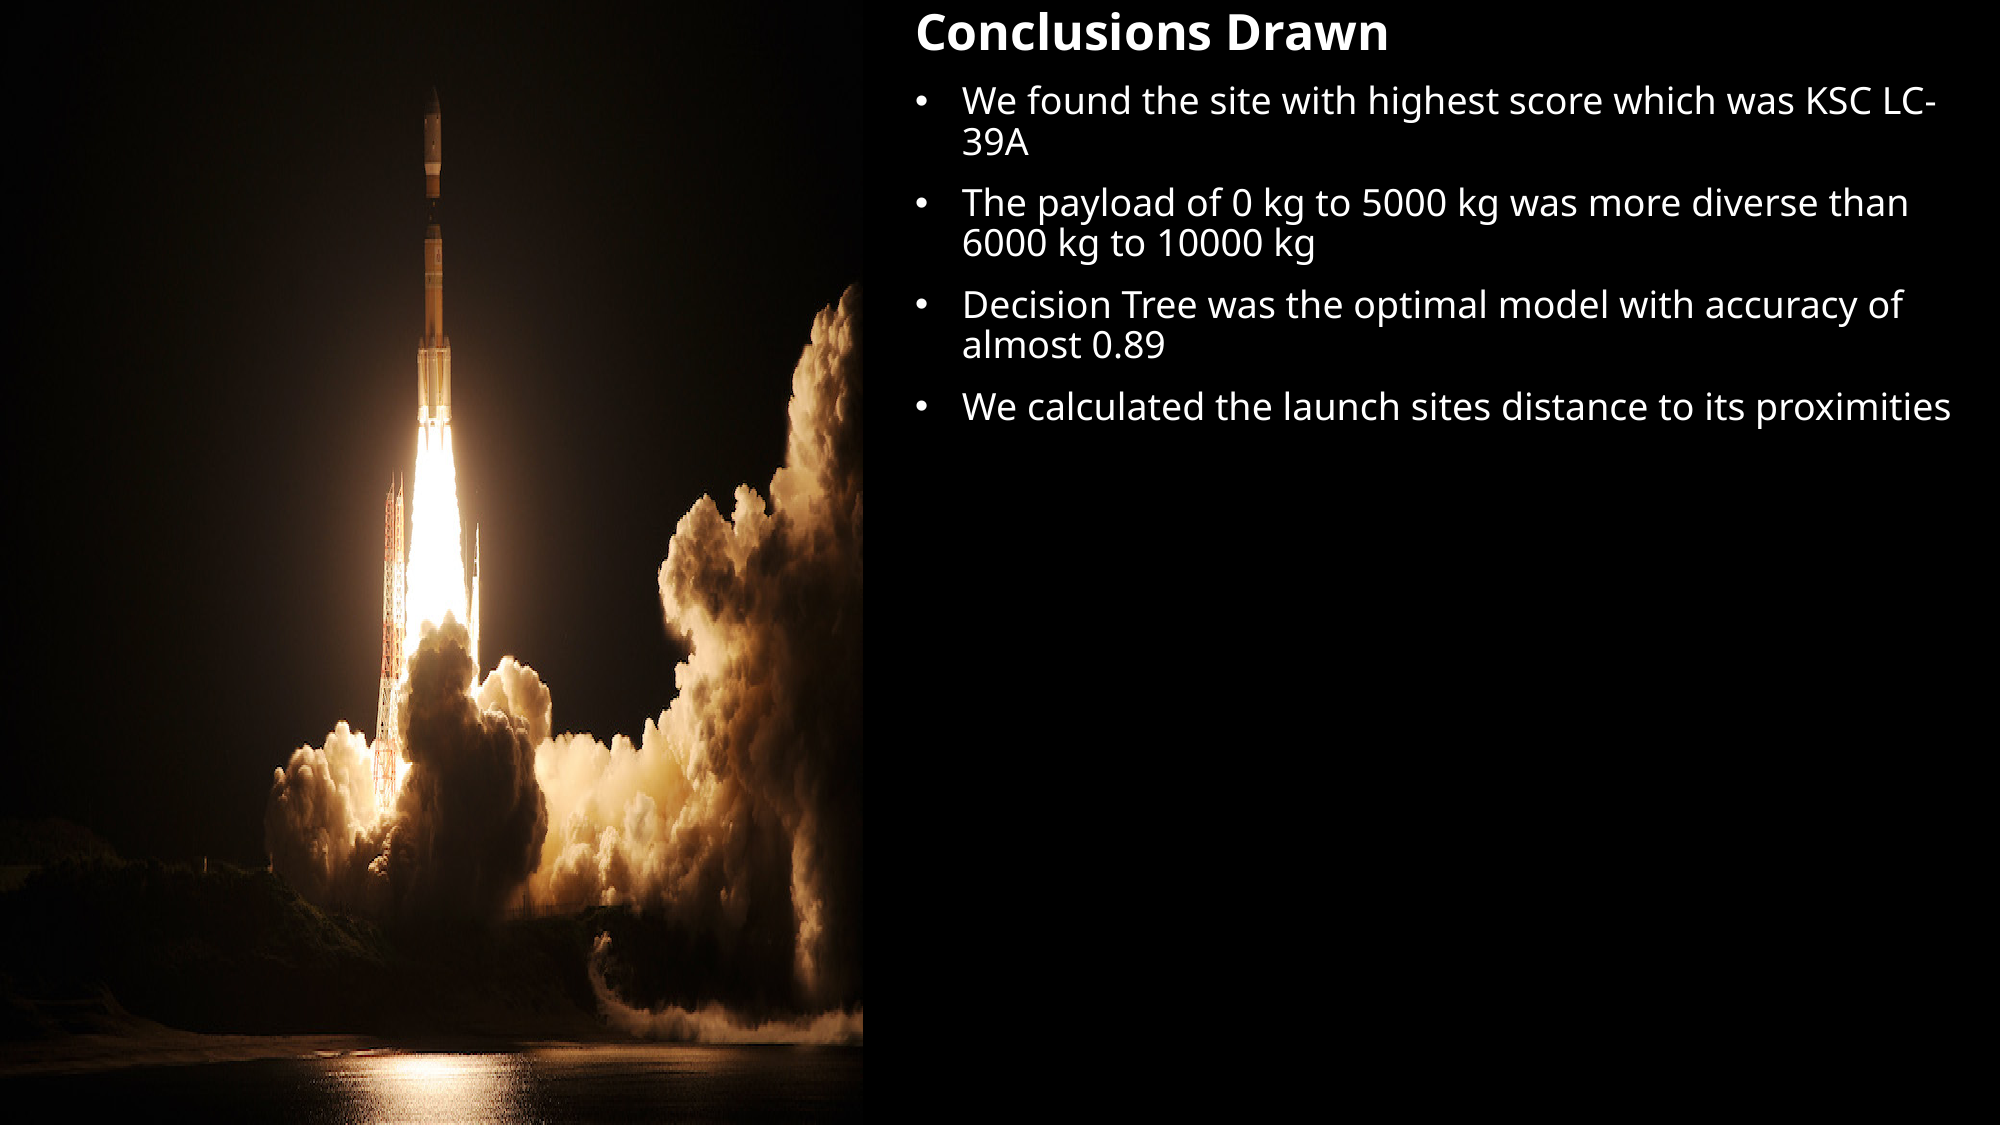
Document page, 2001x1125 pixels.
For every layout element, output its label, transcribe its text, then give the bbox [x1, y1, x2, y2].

subtitle Conclusions Drawn We found the site with highest score which was KSC LC-39A The payload of 0 kg to 5000 kg was more diverse than 6000 kg to 10000 kg Decision Tree was the optimal model with accuracy of almost 0.89 We calculated the launch sites distance to its proximities [900, 0, 2000, 1125]
picture [0, 0, 863, 1125]
